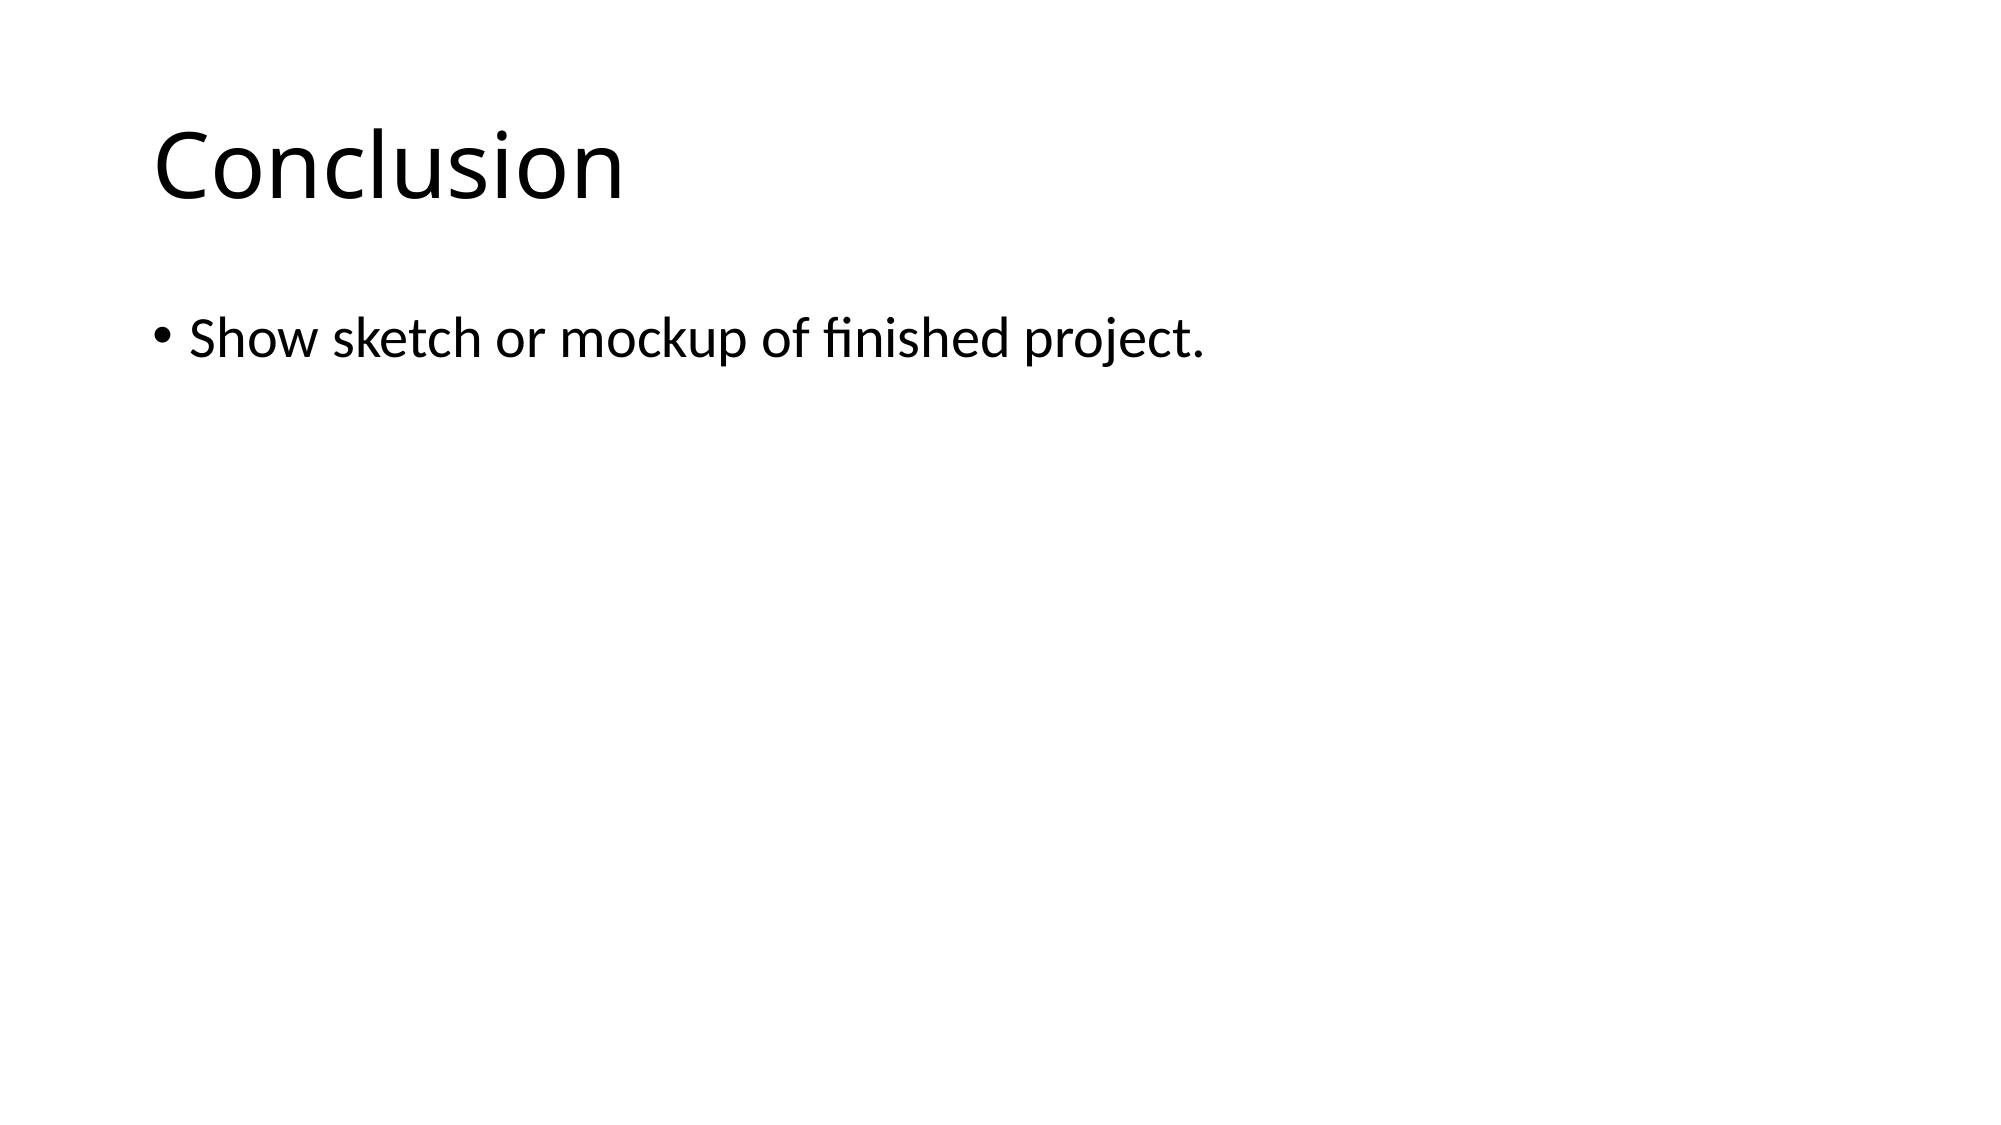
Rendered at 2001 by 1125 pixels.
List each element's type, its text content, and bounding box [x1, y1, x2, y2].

title Conclusion [137, 59, 1863, 278]
list Show sketch or mockup of finished project. [137, 299, 1863, 1014]
